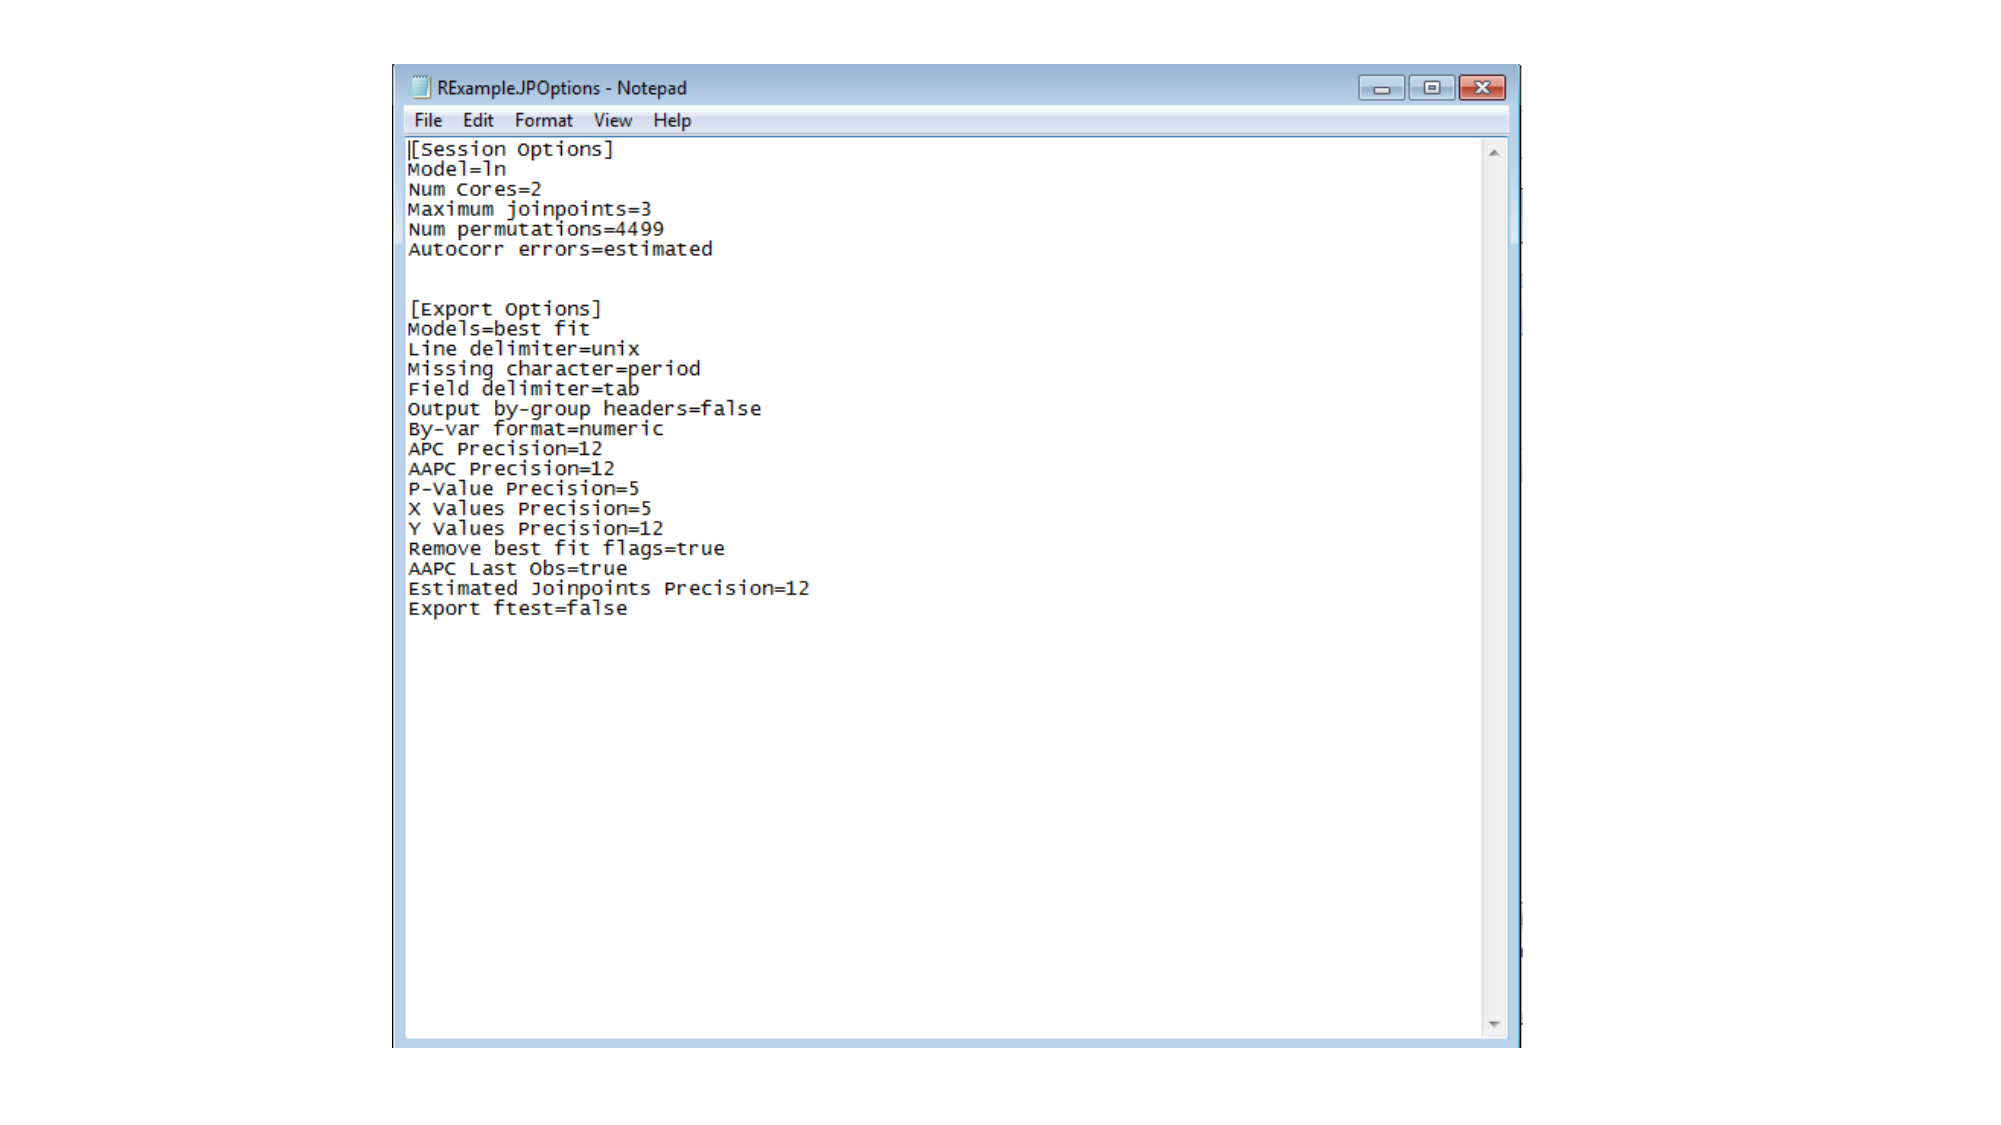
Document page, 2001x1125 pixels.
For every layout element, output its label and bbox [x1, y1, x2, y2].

picture [392, 64, 1523, 1048]
